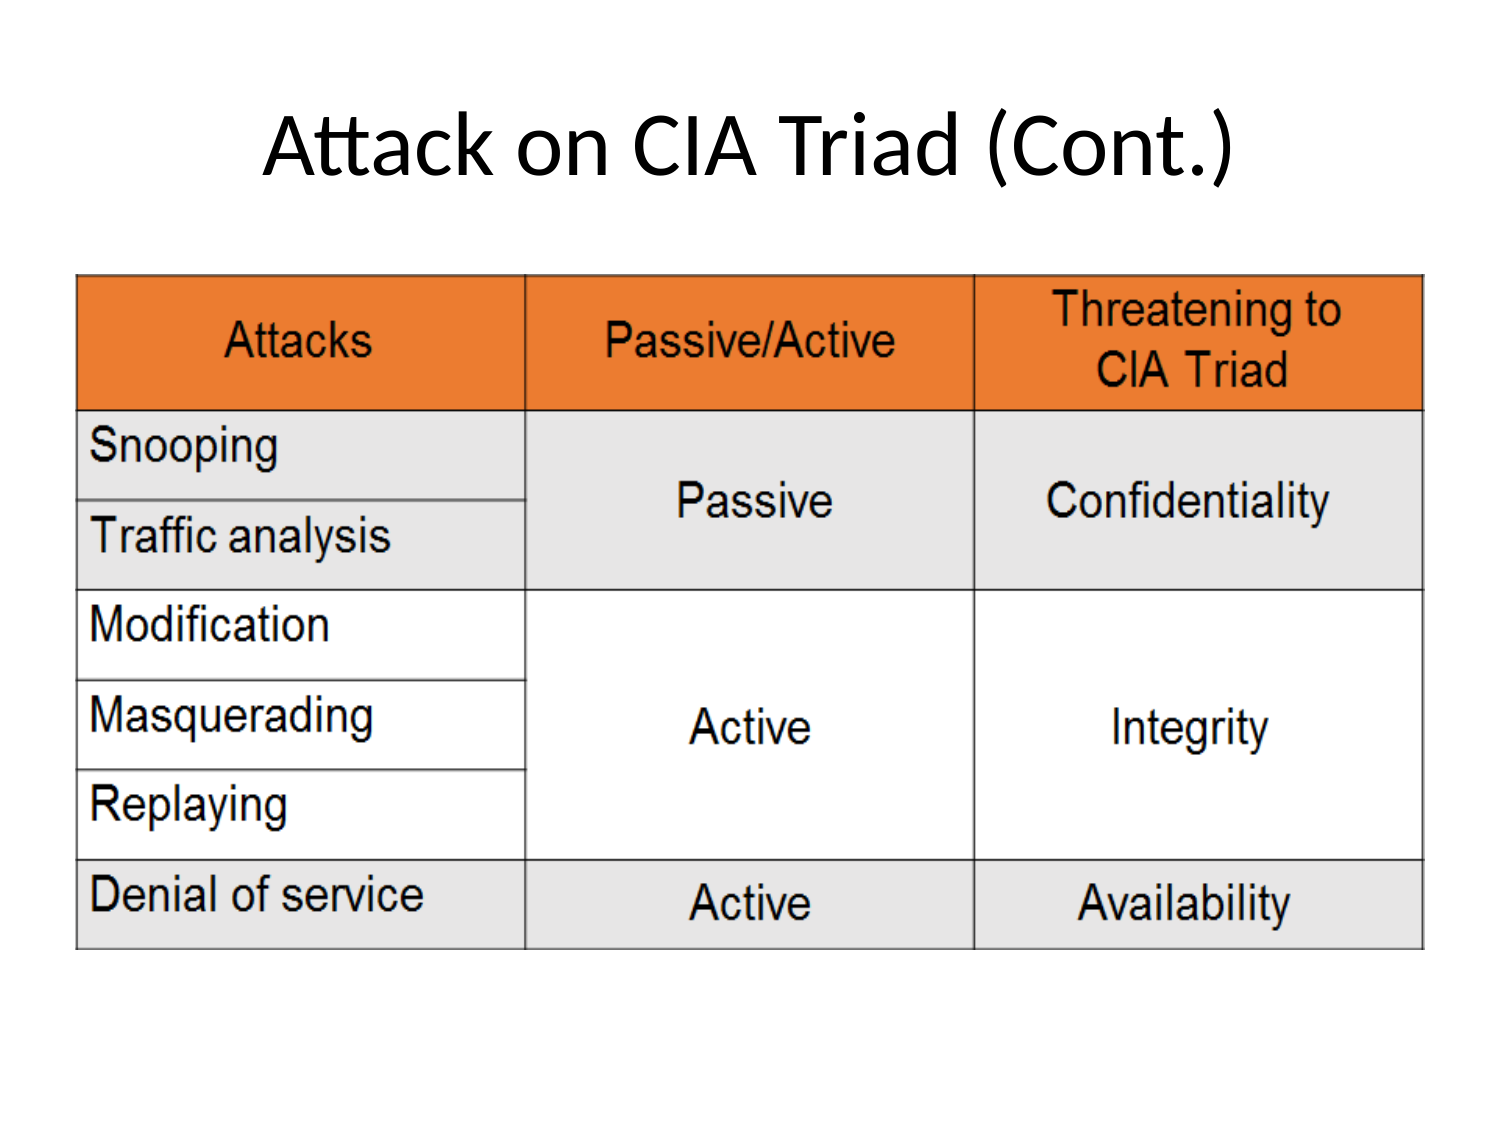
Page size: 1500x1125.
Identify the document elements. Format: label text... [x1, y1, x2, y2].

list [74, 274, 1426, 951]
title Attack on CIA Triad (Cont.) [75, 45, 1425, 233]
